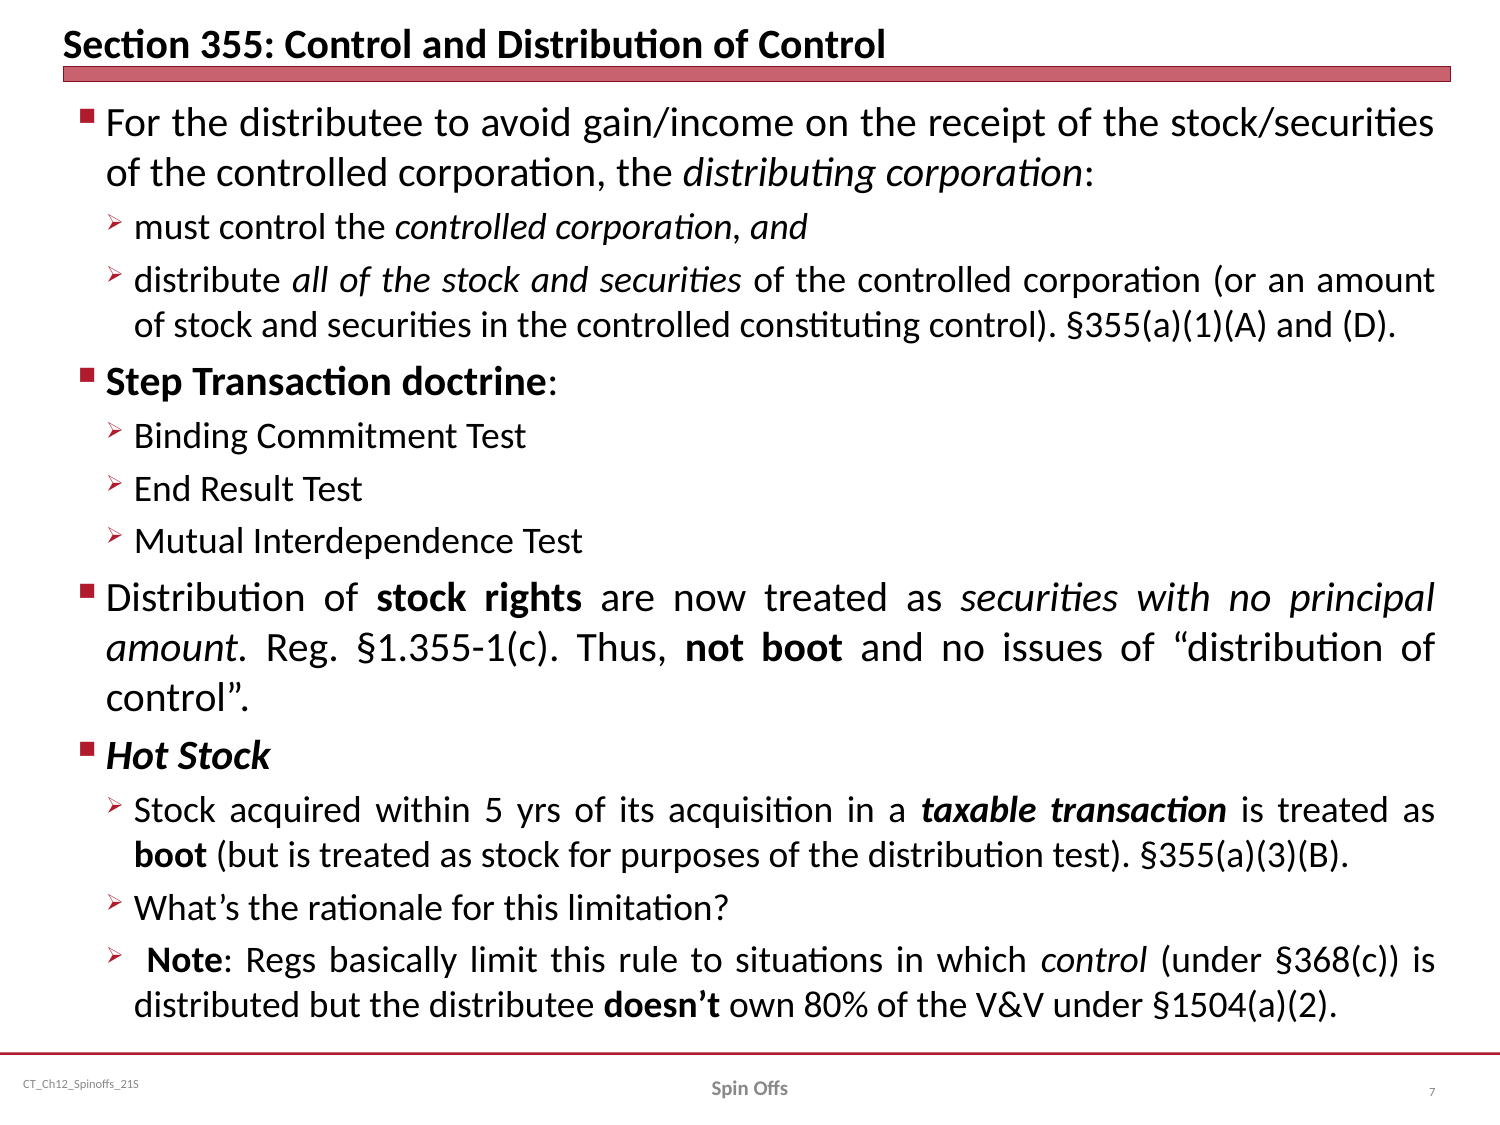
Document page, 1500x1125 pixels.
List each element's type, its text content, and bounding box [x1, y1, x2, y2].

list For the distributee to avoid gain/income on the receipt of the stock/securities of the controlled corporation, the distributing corporation: must control the controlled corporation, and distribute all of the stock and securities of the controlled corporation (or an amount of stock and securities in the controlled constituting control). §355(a)(1)(A) and (D). Step Transaction doctrine: Binding Commitment Test End Result Test Mutual Interdependence Test Distribution of stock rights are now treated as securities with no principal amount. Reg. §1.355-1(c). Thus, not boot and no issues of “distribution of control”. Hot Stock Stock acquired within 5 yrs of its acquisition in a taxable transaction is treated as boot (but is treated as stock for purposes of the distribution test). §355(a)(3)(B). What’s the rationale for this limitation? Note: Regs basically limit this rule to situations in which control (under §368(c)) is distributed but the distributee doesn’t own 80% of the V&V under §1504(a)(2). [63, 87, 1451, 1041]
footer Spin Offs [512, 1056, 988, 1117]
title Section 355: Control and Distribution of Control [62, 6, 1451, 67]
slide_number 7 [1375, 1061, 1451, 1122]
